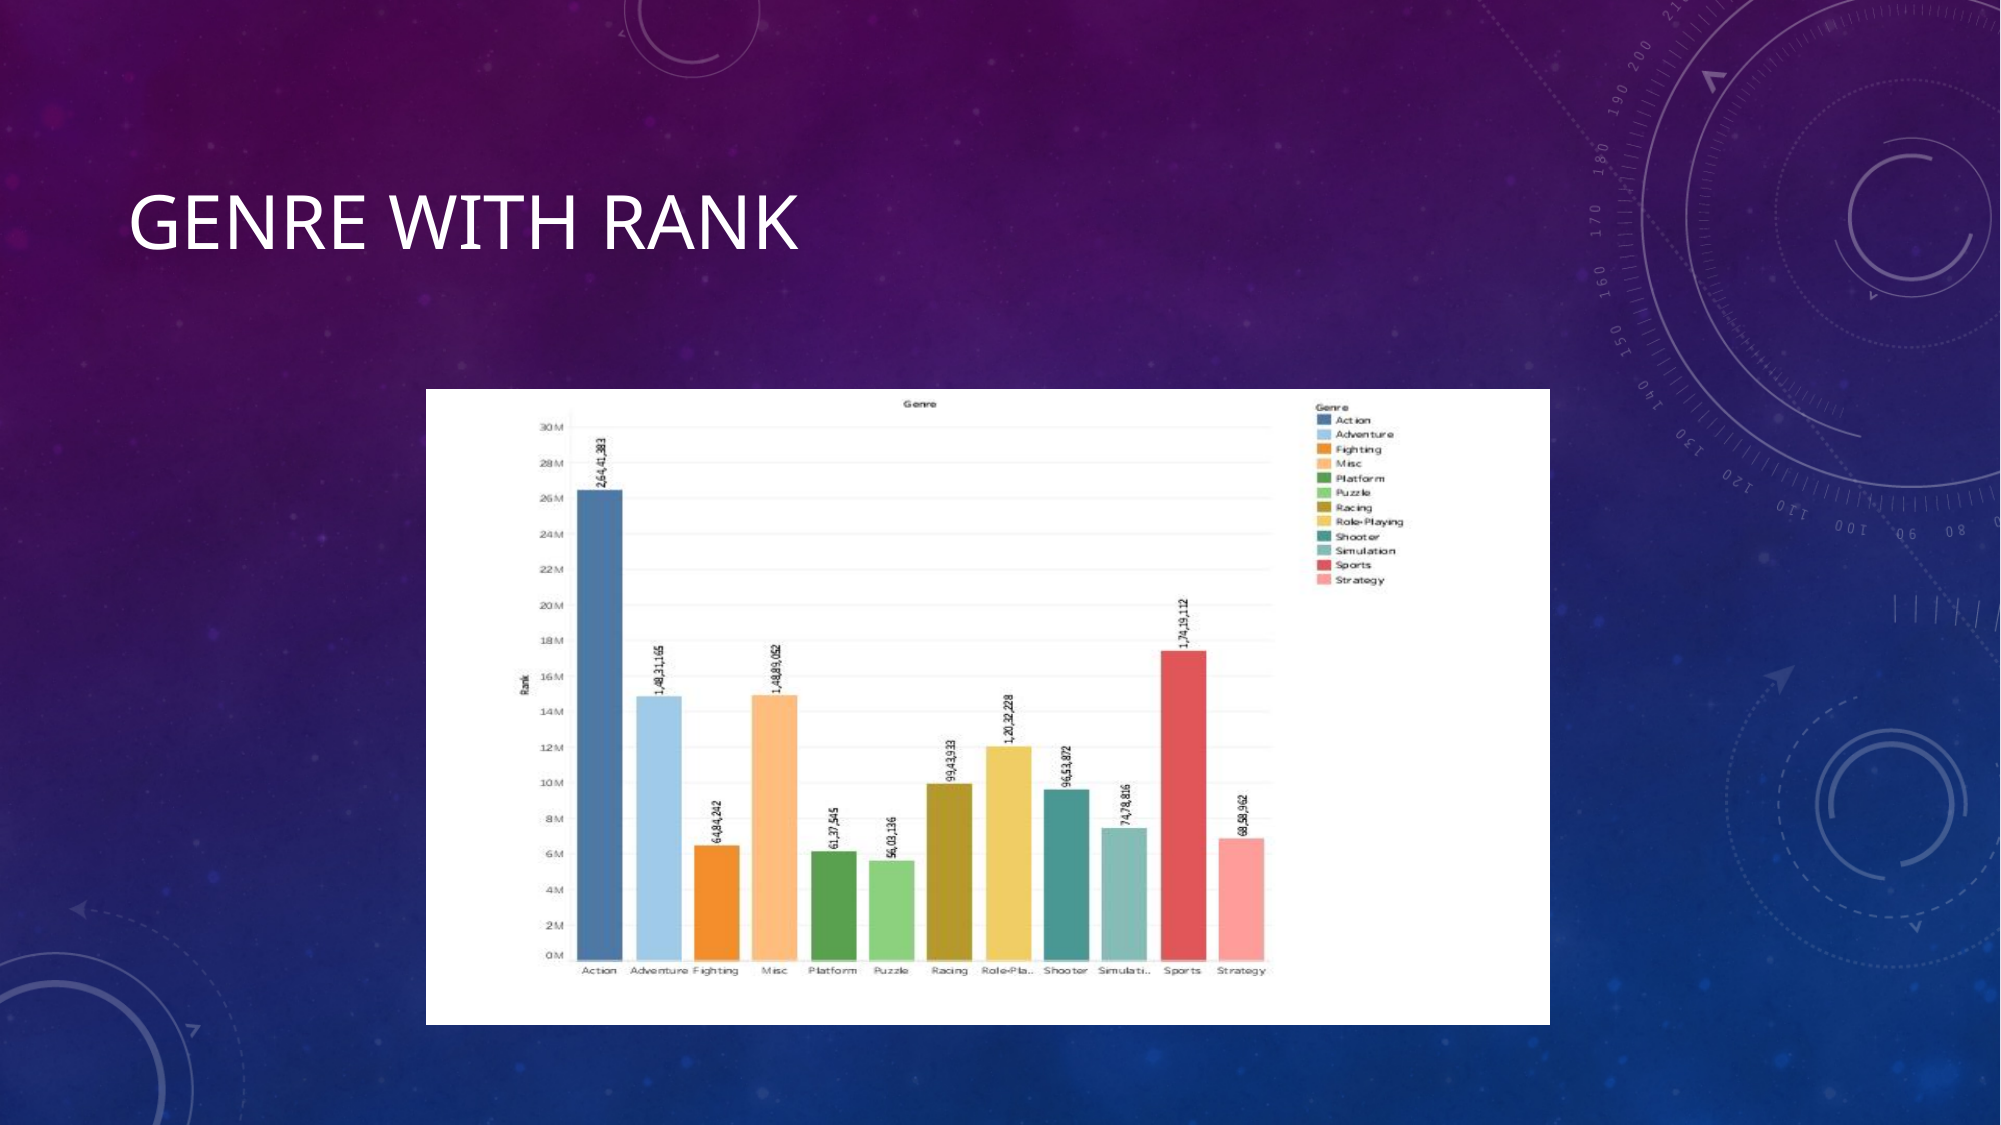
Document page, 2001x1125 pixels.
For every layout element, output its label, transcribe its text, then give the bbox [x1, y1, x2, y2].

picture [0, 0, 2001, 1125]
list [426, 389, 1551, 1026]
title Genre with rank [112, 99, 1775, 339]
